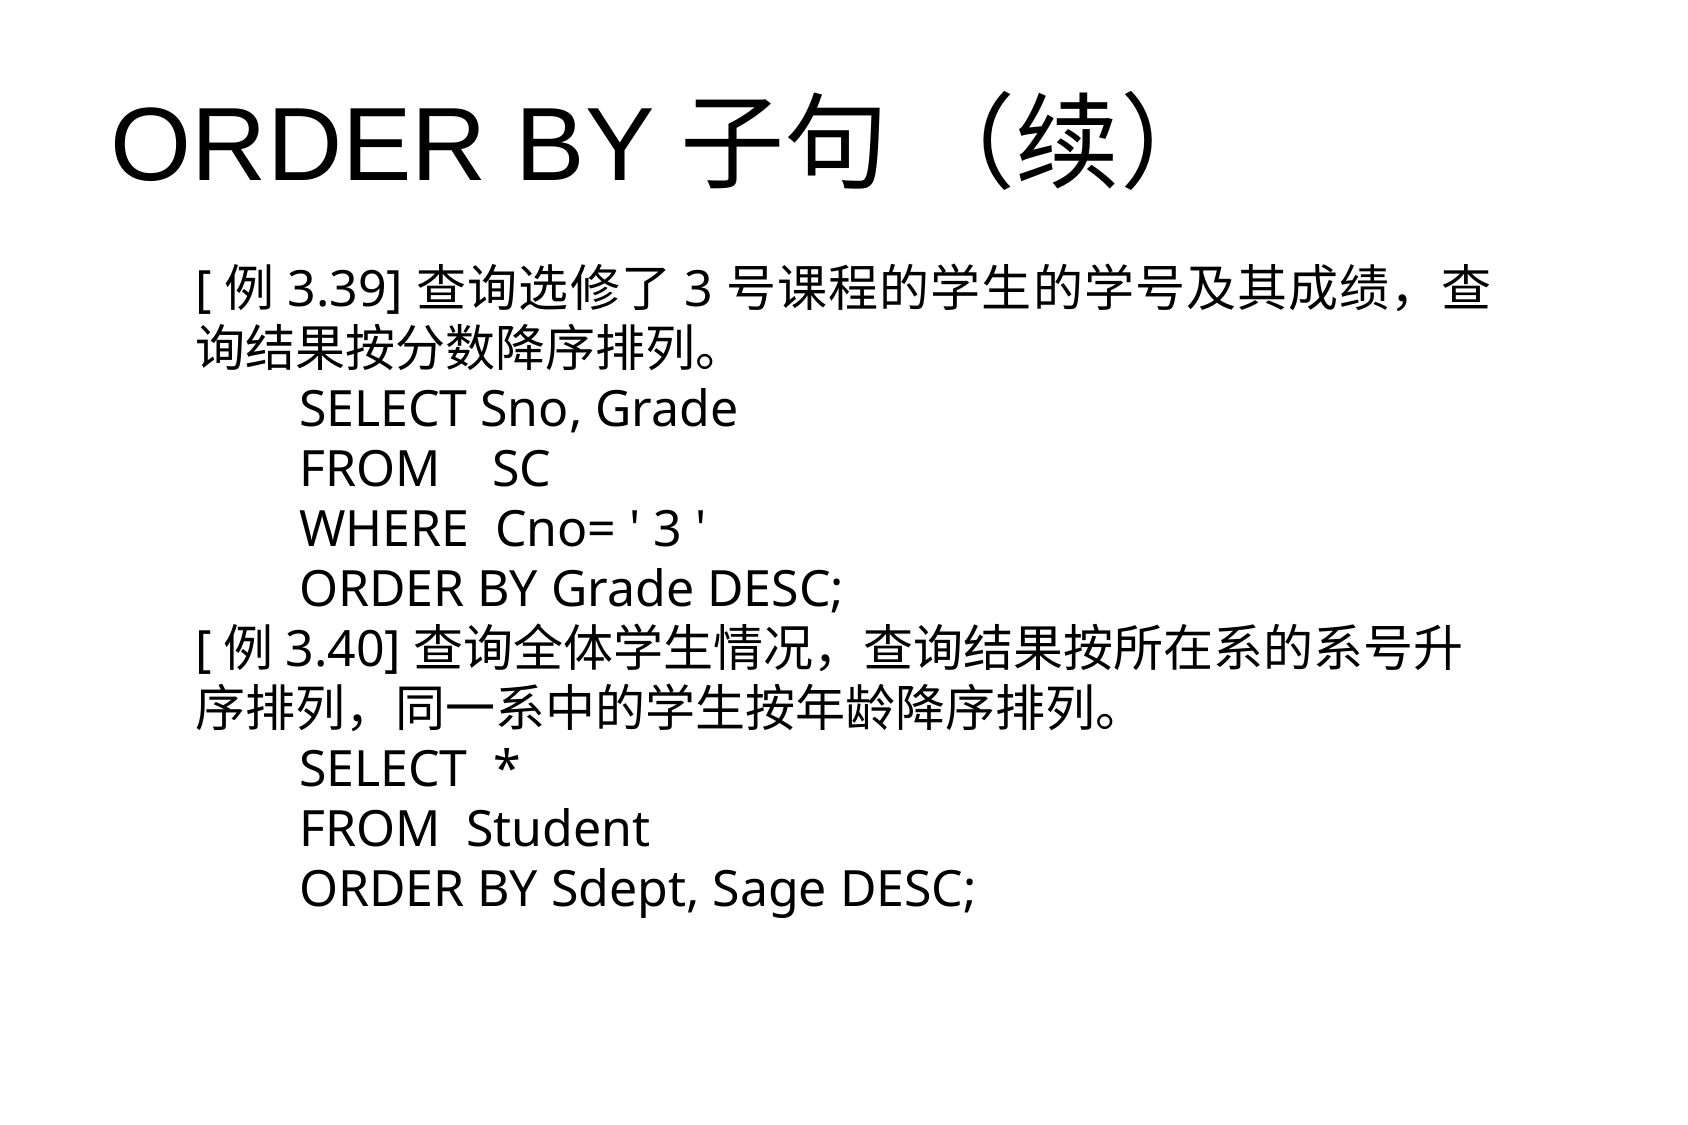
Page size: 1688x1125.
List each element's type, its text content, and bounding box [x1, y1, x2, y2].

title ORDER BY子句 （续） [84, 45, 1604, 233]
list [例3.39]查询选修了3号课程的学生的学号及其成绩，查询结果按分数降序排列。 SELECT Sno, Grade FROM SC WHERE Cno= ' 3 ' ORDER BY Grade DESC; [例3.40]查询全体学生情况，查询结果按所在系的系号升序排列，同一系中的学生按年龄降序排列。 SELECT * FROM Student ORDER BY Sdept, Sage DESC; [168, 243, 1519, 1106]
